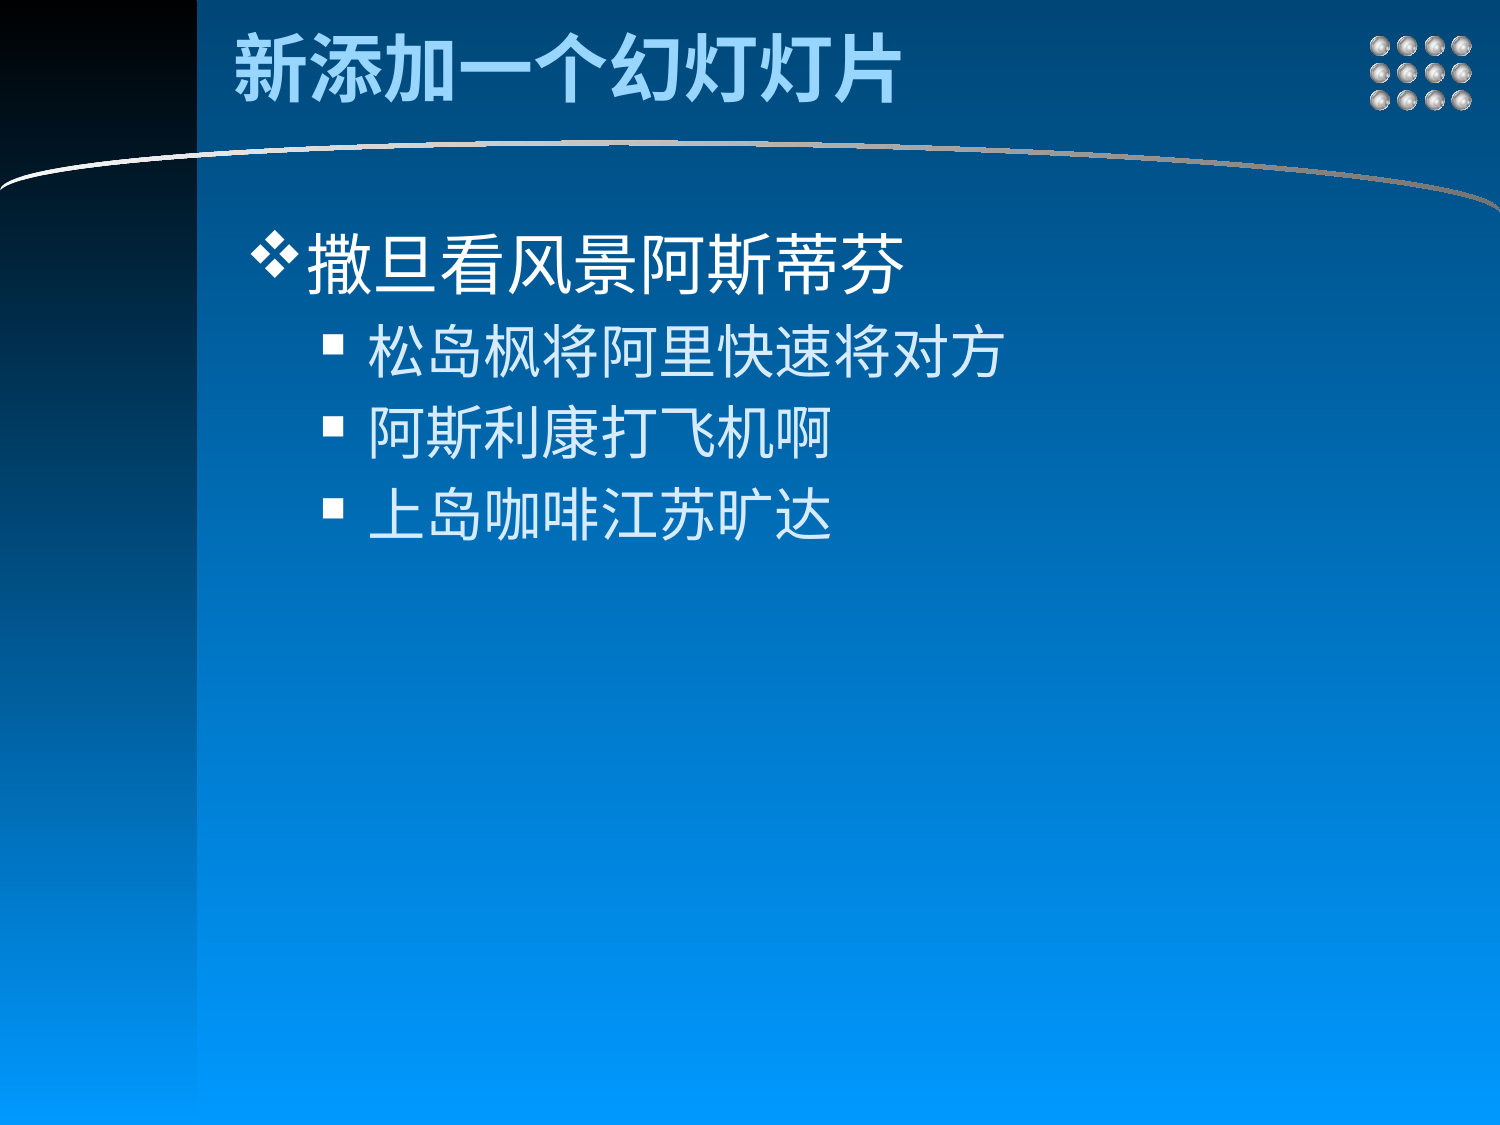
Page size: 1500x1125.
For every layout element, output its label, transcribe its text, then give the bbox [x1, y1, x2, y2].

list 撒旦看风景阿斯蒂芬 松岛枫将阿里快速将对方 阿斯利康打飞机啊 上岛咖啡江苏旷达 [230, 215, 1471, 1029]
title 新添加一个幻灯灯片 [218, 16, 1356, 117]
